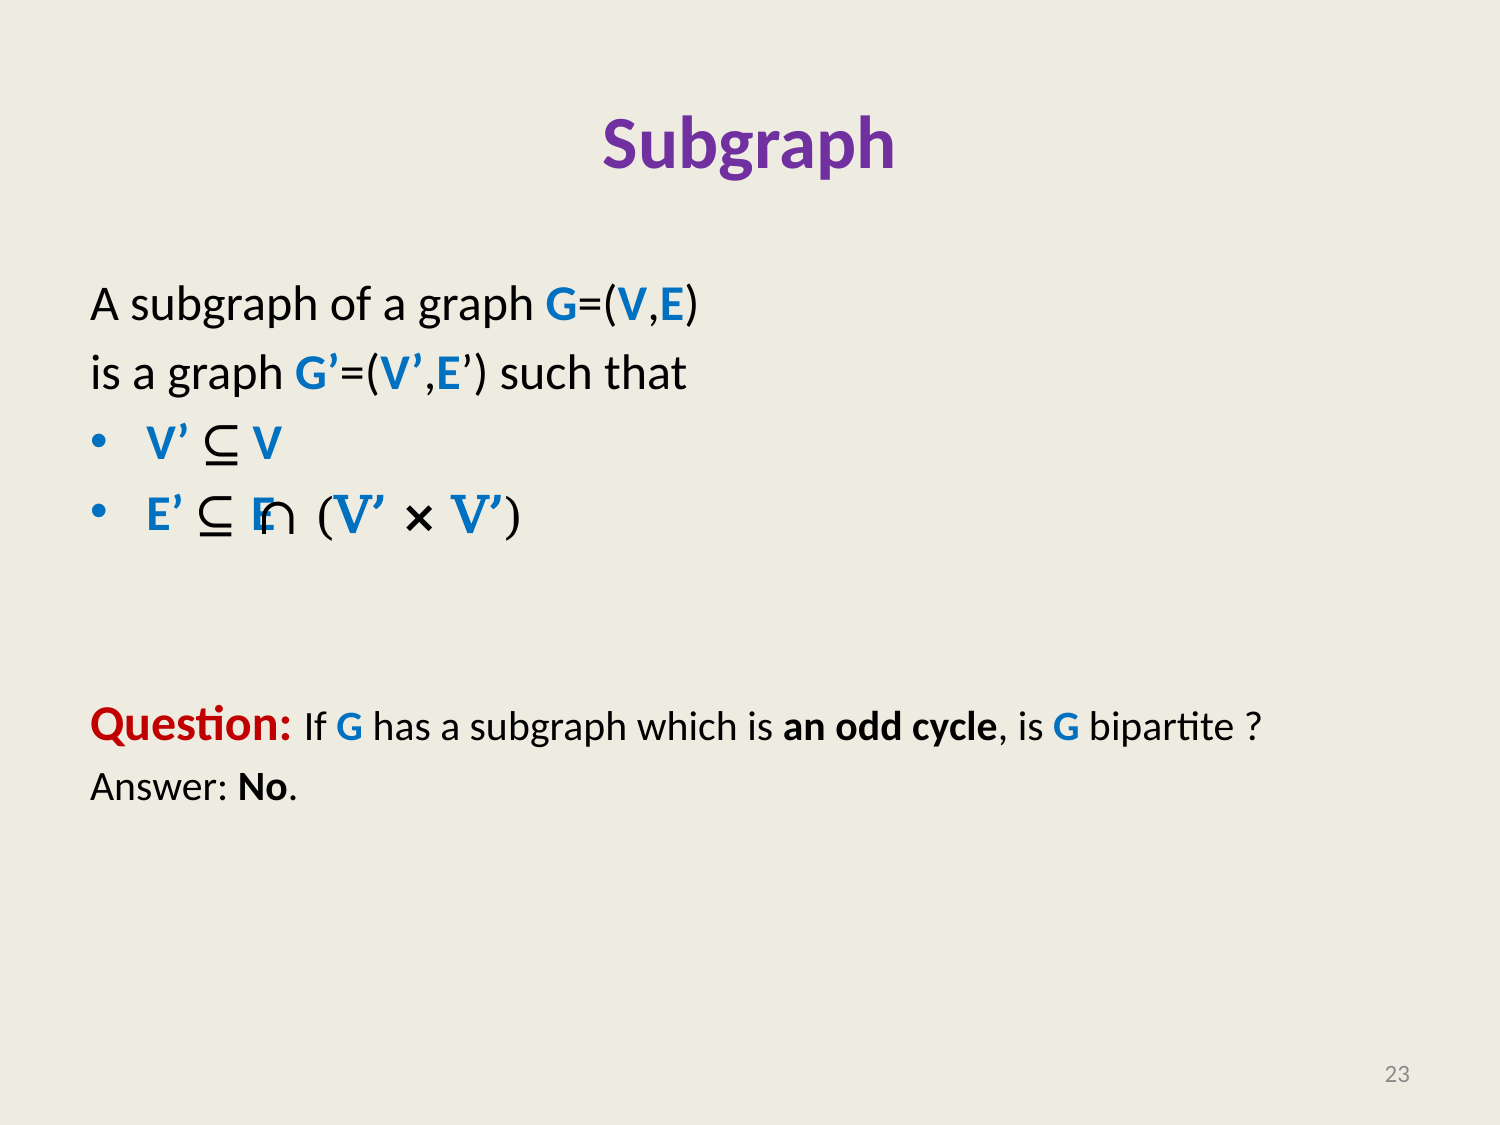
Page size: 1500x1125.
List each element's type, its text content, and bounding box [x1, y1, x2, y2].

list A subgraph of a graph G=(V,E) is a graph G’=(V’,E’) such that V’ ⊆ V E’ ⊆ E Question: If G has a subgraph which is an odd cycle, is G bipartite ? Answer: No. [75, 262, 1425, 1005]
text_box ∩ (V’ ⨯ V’) [243, 474, 540, 550]
title Subgraph [75, 45, 1425, 233]
slide_number 23 [1074, 1042, 1425, 1103]
